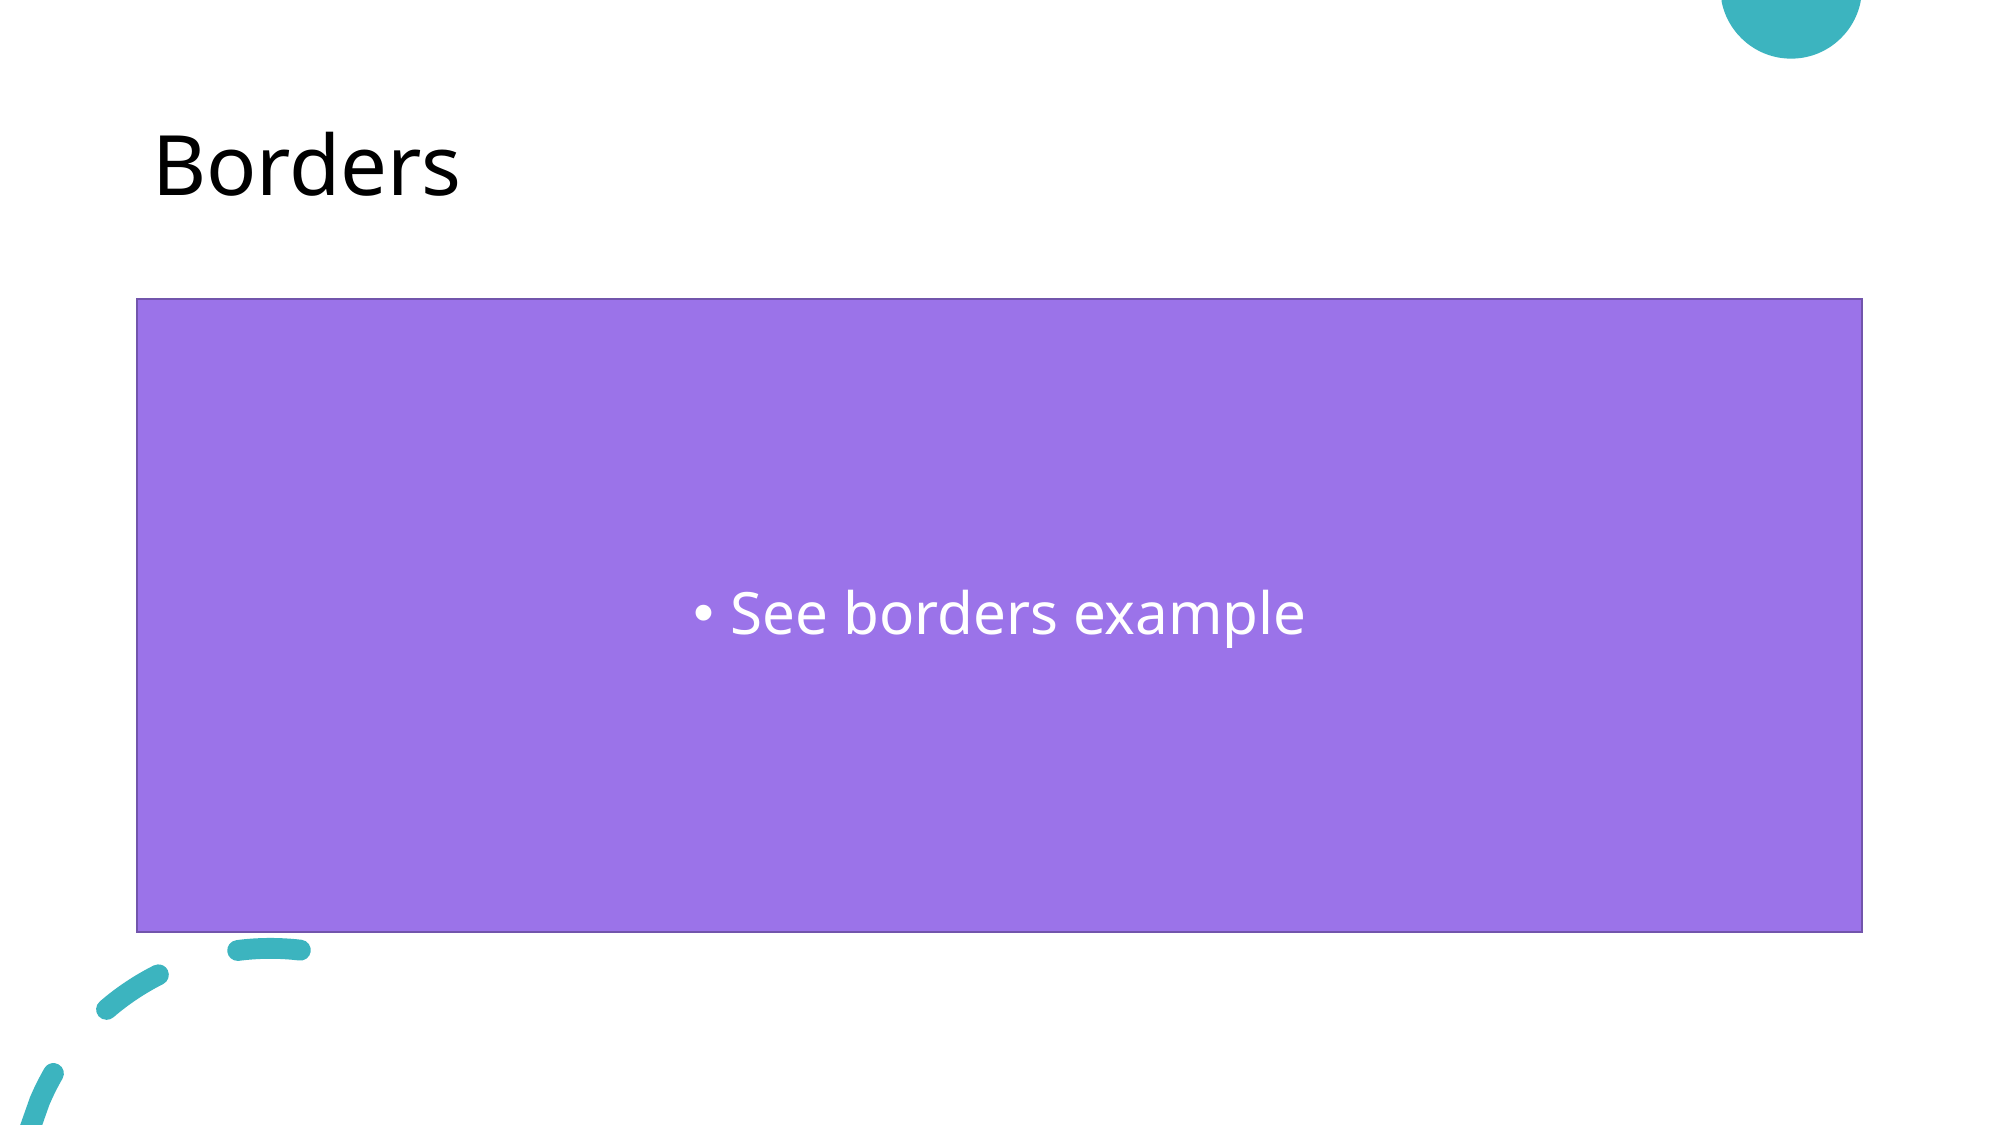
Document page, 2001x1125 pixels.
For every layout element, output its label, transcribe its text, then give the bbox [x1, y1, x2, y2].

title Borders [137, 59, 1863, 278]
text_box See borders example [136, 298, 1863, 933]
